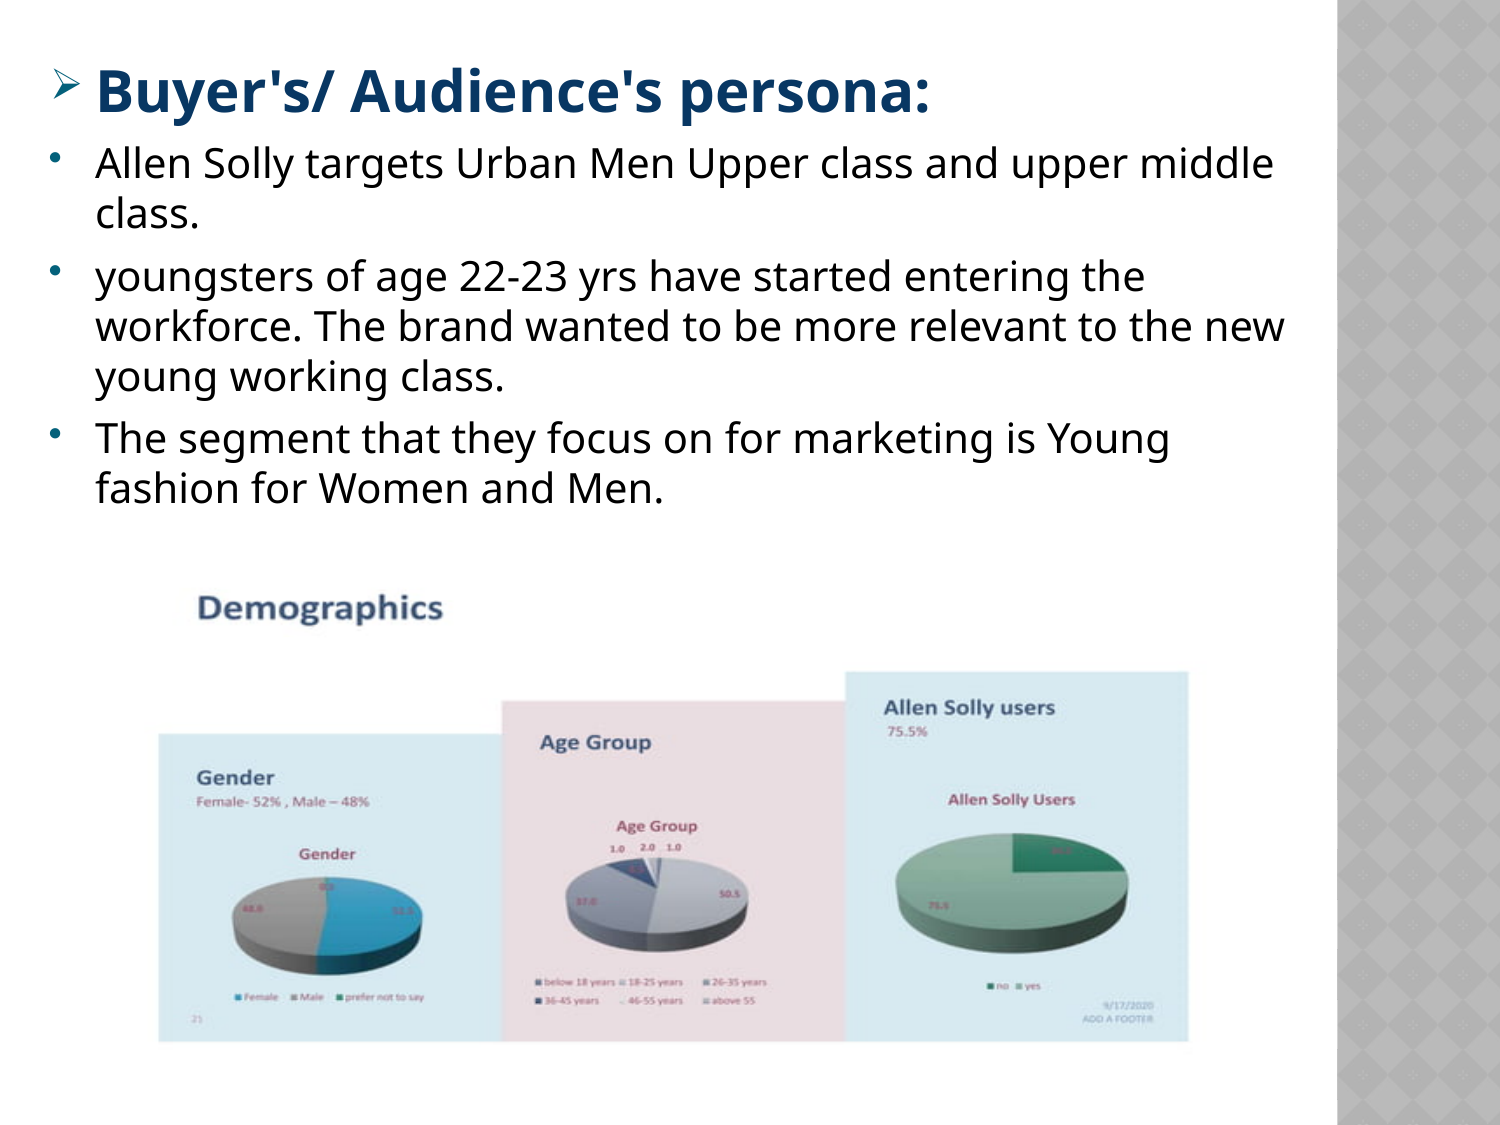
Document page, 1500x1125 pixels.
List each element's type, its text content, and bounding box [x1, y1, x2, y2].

picture [116, 526, 1231, 1077]
list Buyer's/ Audience's persona: Allen Solly targets Urban Men Upper class and upper middle class. youngsters of age 22-23 yrs have started entering the workforce. The brand wanted to be more relevant to the new young working class. The segment that they focus on for marketing is Young fashion for Women and Men. [35, 46, 1301, 1079]
